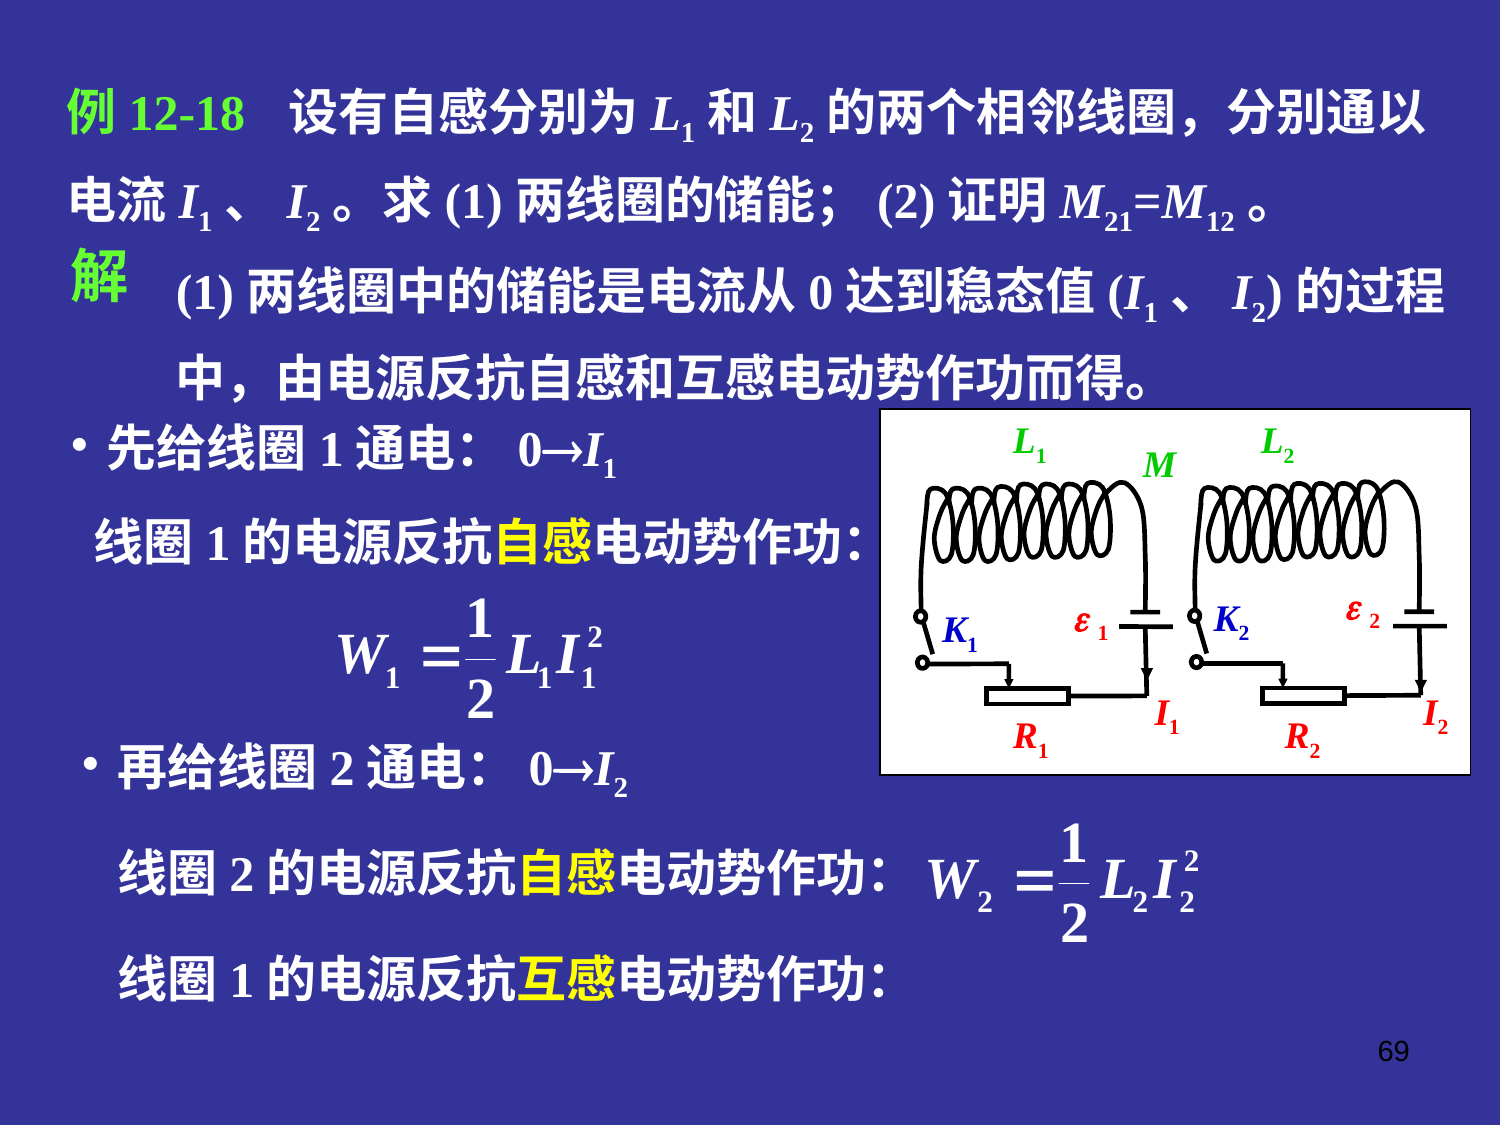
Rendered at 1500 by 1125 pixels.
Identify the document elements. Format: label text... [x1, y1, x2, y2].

text_box 再给线圈2通电：0I2 [67, 727, 643, 811]
text_box 先给线圈1通电：0I1 [56, 408, 633, 492]
text_box 例12-18 设有自感分别为L1和L2的两个相邻线圈，分别通以电流I1、I2。求(1)两线圈的储能；(2)证明M21=M12。 [51, 41, 1451, 245]
text_box 线圈2的电源反抗自感电动势作功： [102, 834, 921, 909]
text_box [926, 810, 1203, 949]
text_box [336, 585, 608, 724]
text_box (1)两线圈中的储能是电流从0达到稳态值(I1、I2)的过程中，由电源反抗自感和互感电动势作功而得。 [161, 232, 1463, 414]
slide_number 69 [1074, 1024, 1426, 1103]
text_box 解 [55, 231, 169, 317]
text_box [879, 408, 1471, 787]
text_box 线圈1的电源反抗互感电动势作功： [102, 940, 931, 1016]
text_box 线圈1的电源反抗自感电动势作功： [78, 503, 874, 579]
